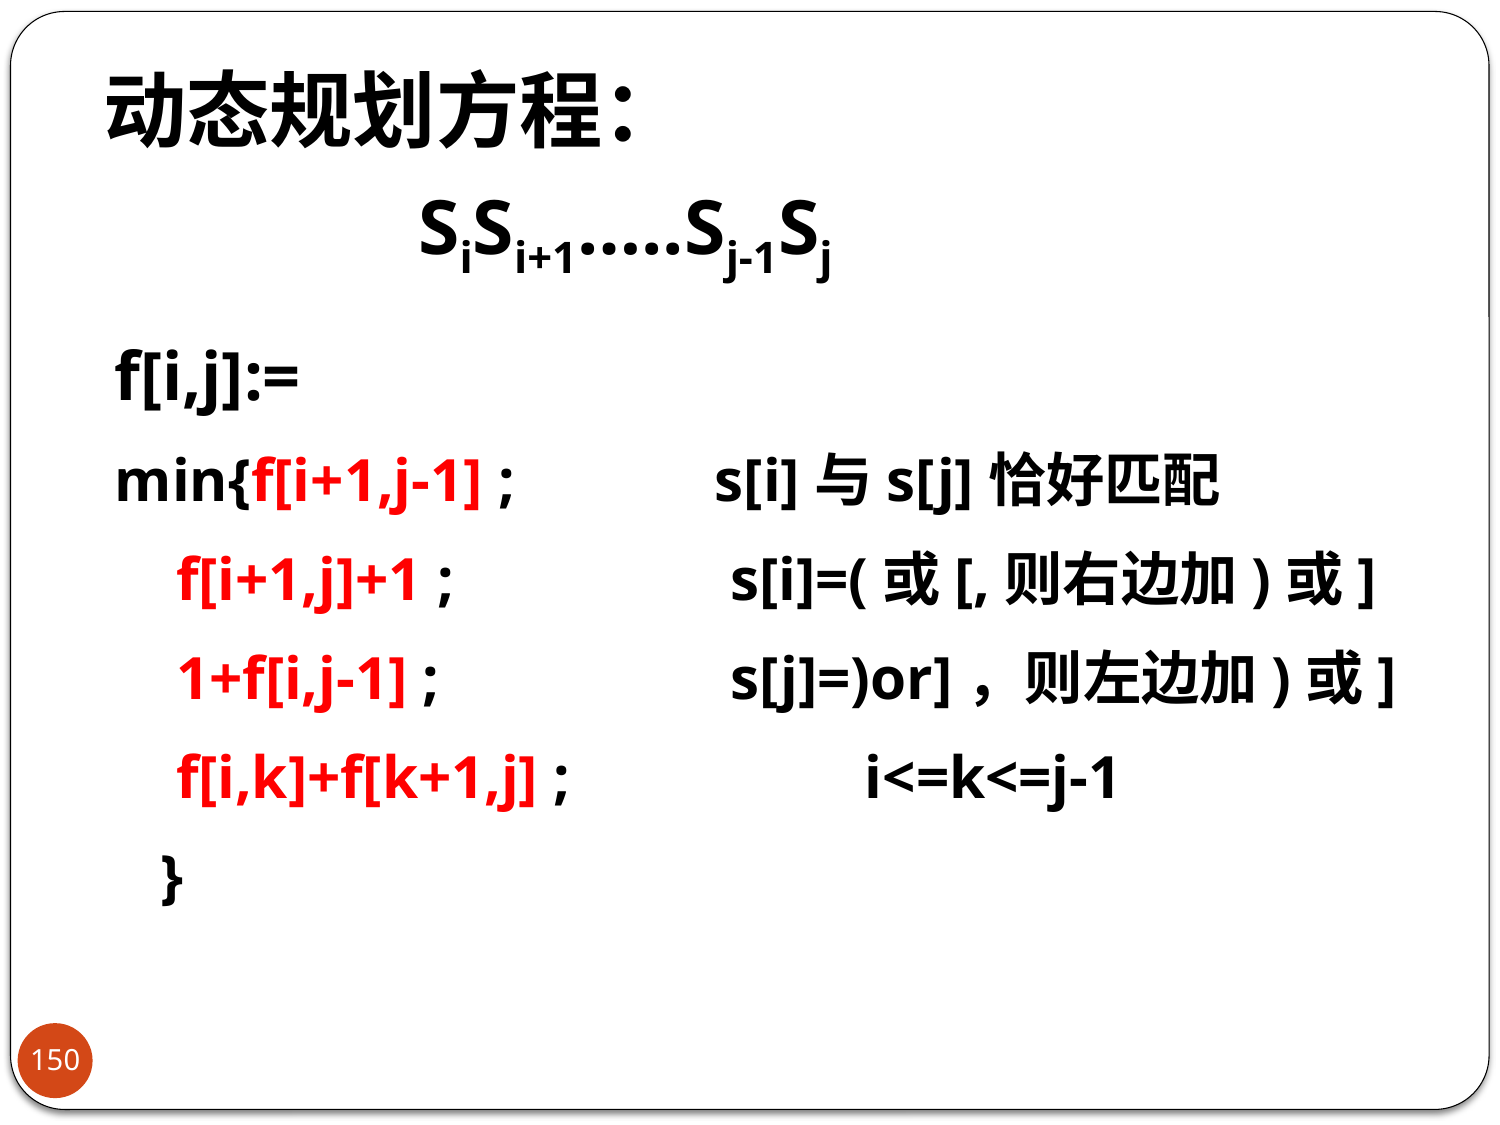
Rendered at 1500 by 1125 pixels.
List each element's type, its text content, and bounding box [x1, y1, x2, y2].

text_box SiSi+1…..Sj-1Sj [403, 172, 848, 290]
title 动态规划方程： [88, 42, 1364, 174]
list f[i,j]:= min{f[i+1,j-1] ; s[i]与s[j]恰好匹配 f[i+1,j]+1 ; s[i]=(或[,则右边加)或] 1+f[i,j-1] ; s[j]=)or]，则左边加)或] f[i,k]+f[k+1,j] ; i<=k<=j-1 } [100, 326, 1424, 979]
slide_number 150 [17, 1023, 93, 1099]
